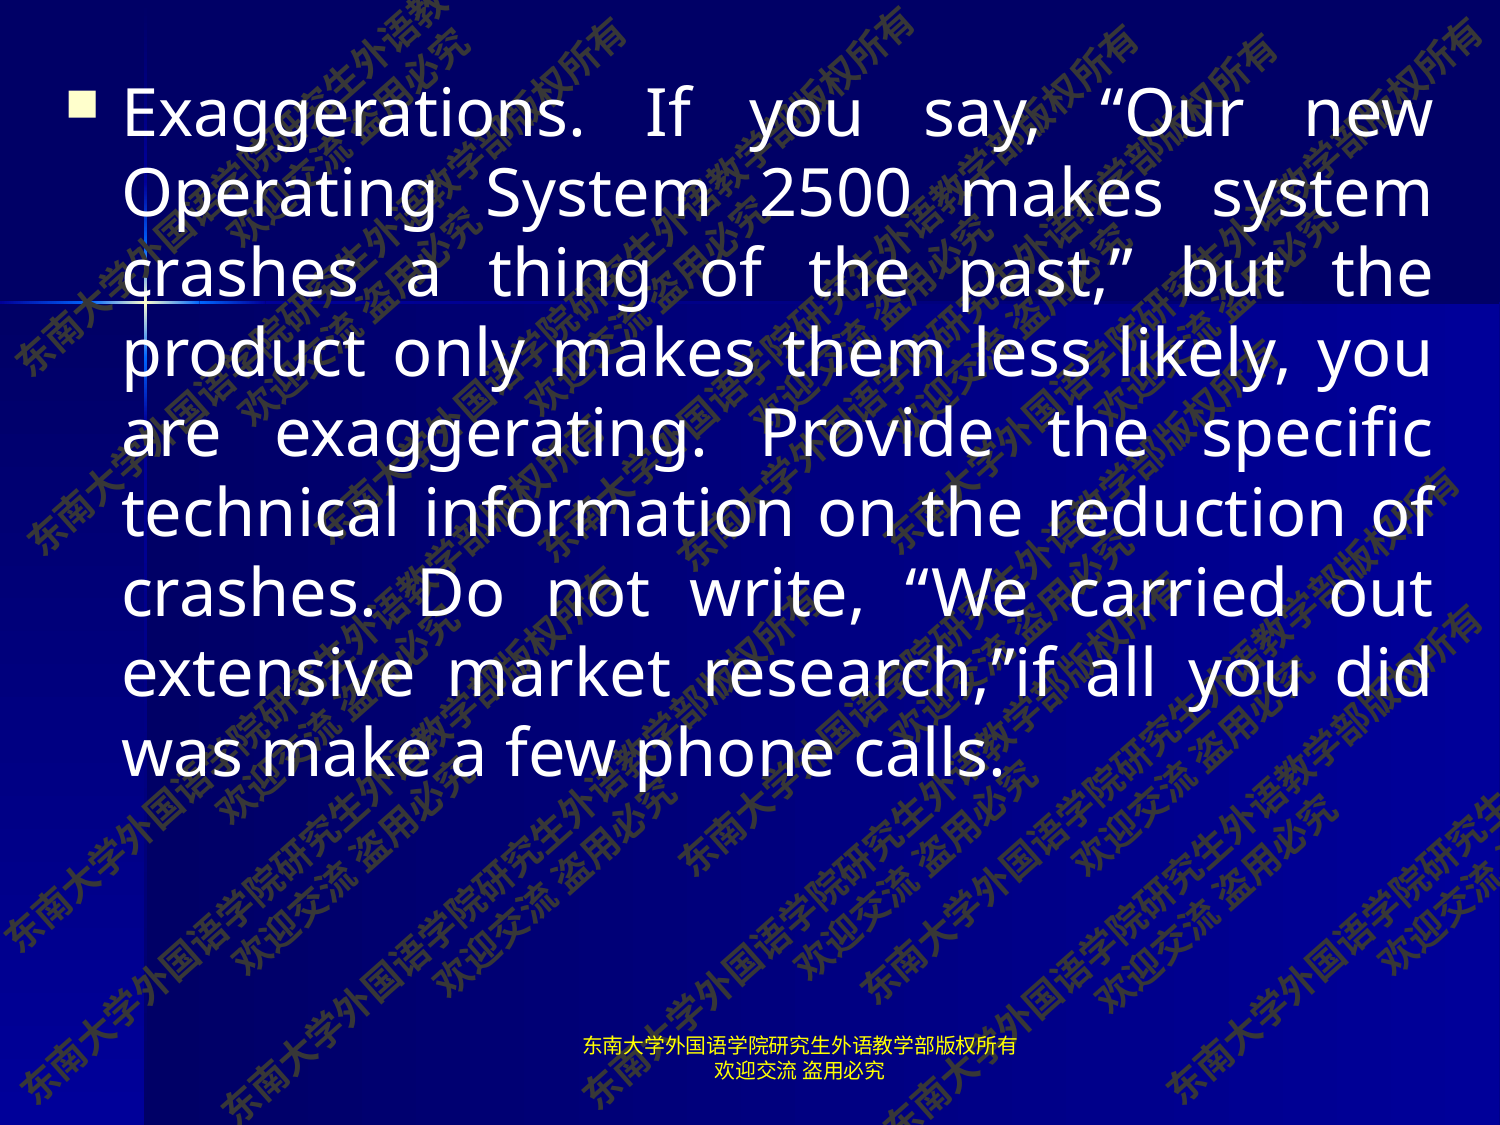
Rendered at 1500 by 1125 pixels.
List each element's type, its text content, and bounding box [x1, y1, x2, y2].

list Exaggerations. If you say, “Our new Operating System 2500 makes system crashes a thing of the past,” but the product only makes them less likely, you are exaggerating. Provide the specific technical information on the reduction of crashes. Do not write, “We carried out extensive market research,”if all you did was make a few phone calls. [49, 62, 1451, 738]
footer 东南大学外国语学院研究生外语教学部版权所有 欢迎交流 盗用必究 [562, 1024, 1038, 1101]
